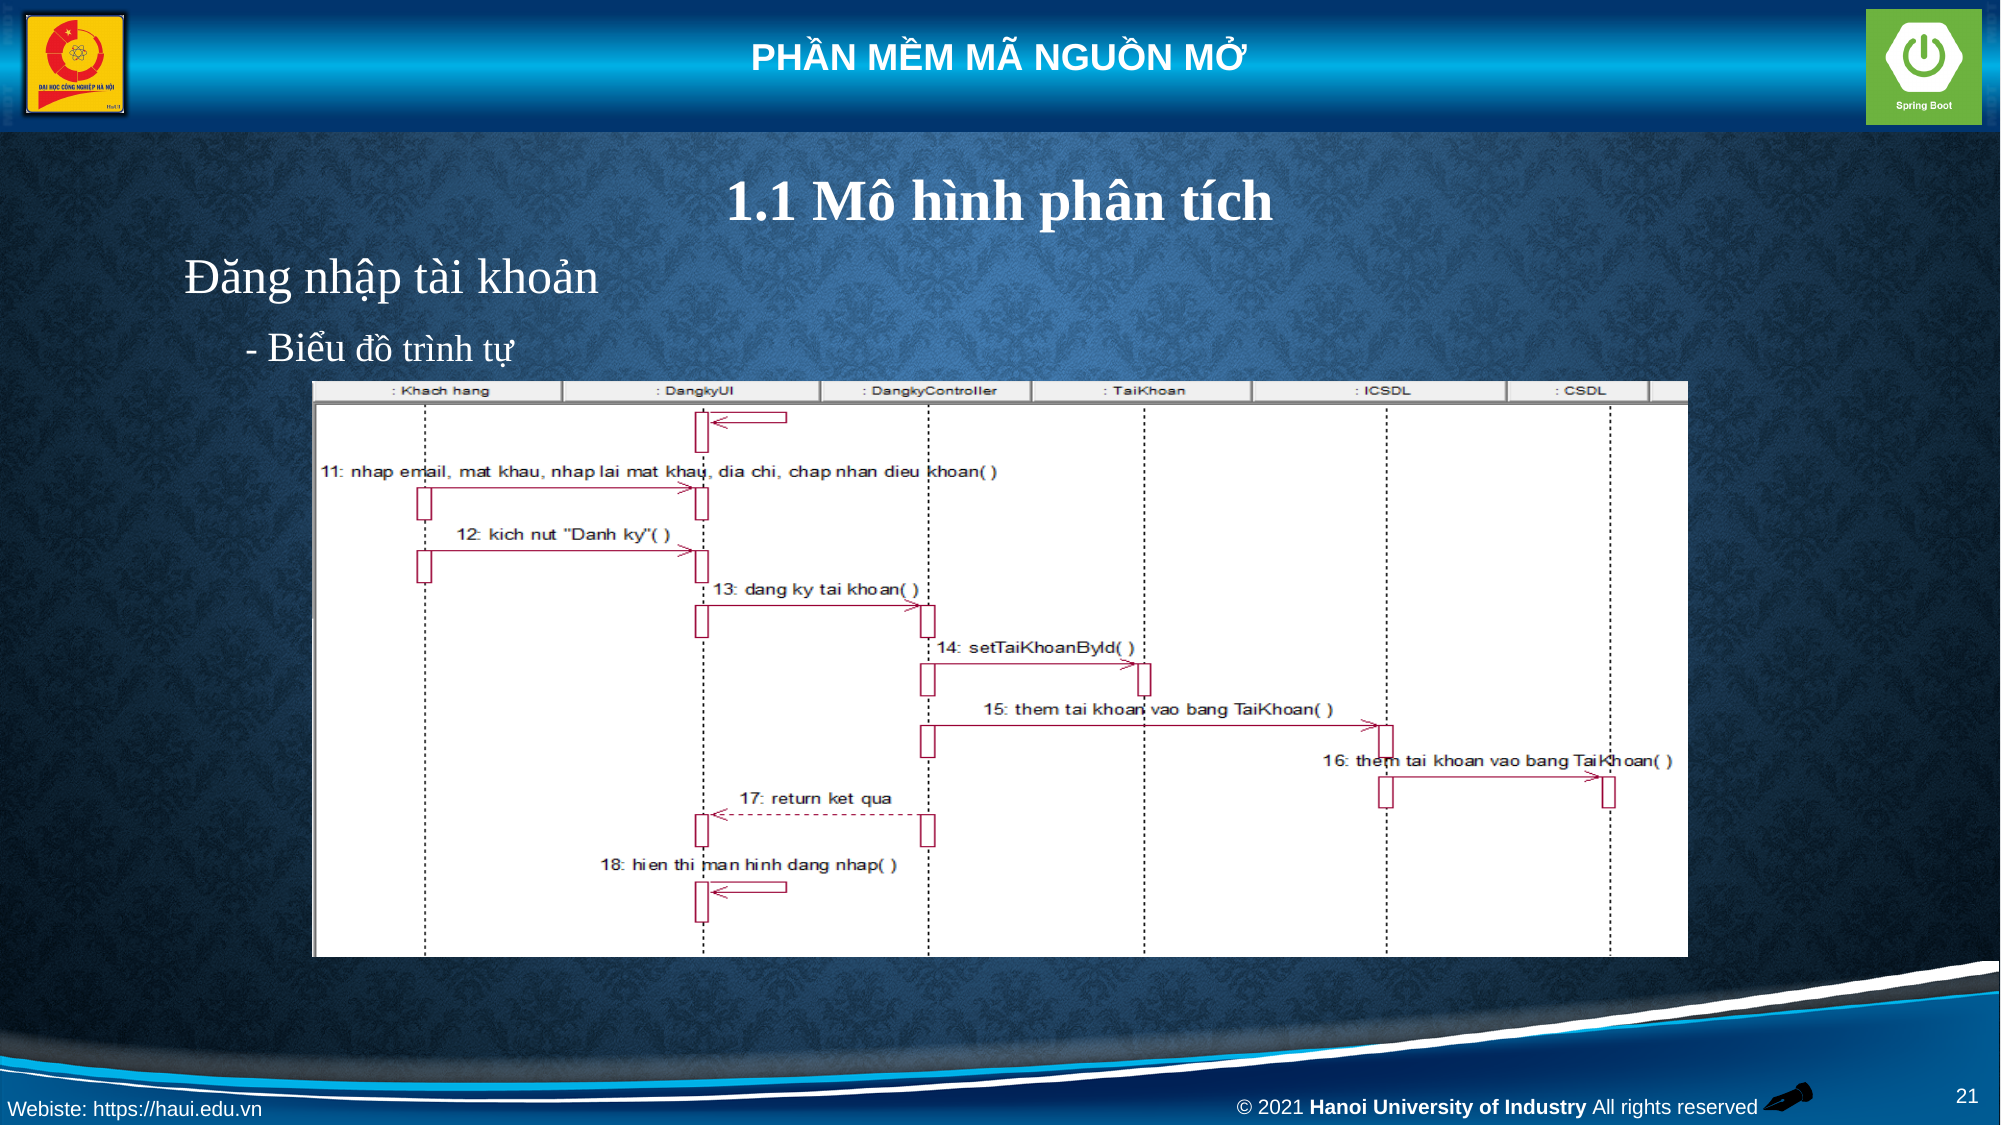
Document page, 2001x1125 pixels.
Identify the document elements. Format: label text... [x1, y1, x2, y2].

text_box Đăng nhập tài khoản [169, 236, 1096, 312]
picture [26, 15, 124, 113]
picture [0, 0, 2001, 1125]
text_box - Biểu đồ trình tự [230, 312, 587, 423]
text_box 1.1 Mô hình phân tích [710, 155, 1290, 240]
